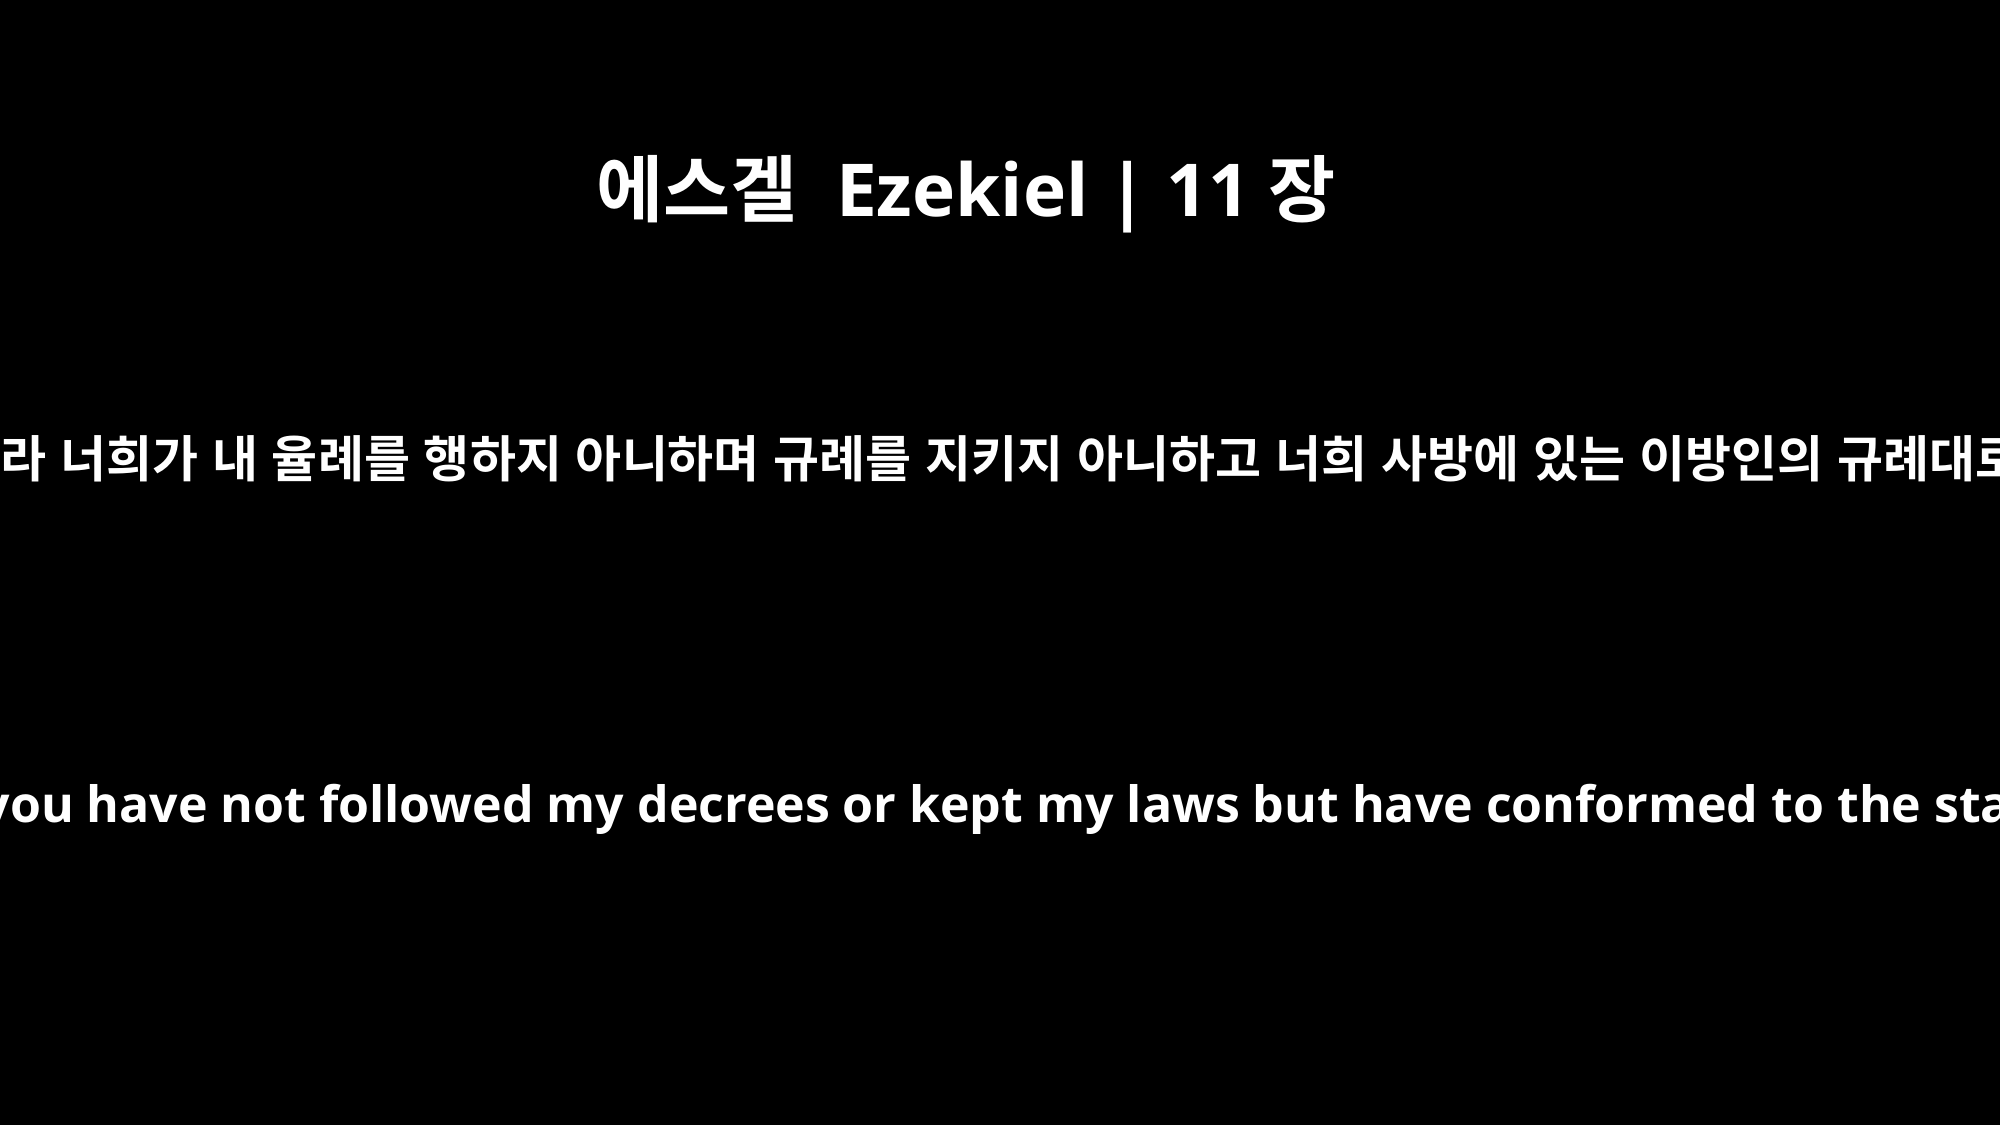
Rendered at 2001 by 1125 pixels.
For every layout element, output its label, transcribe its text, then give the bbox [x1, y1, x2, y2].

text_box 12 너희는 내가 여호와인 줄을 알리라 너희가 내 율례를 행하지 아니하며 규례를 지키지 아니하고 너희 사방에 있는 이방인의 규례대로 행하였느니라 하셨다 하라 [0, 359, 2000, 495]
text_box 에스겔 Ezekiel | 11장 [581, 136, 1351, 239]
text_box And you will know that I am the LORD, for you have not followed my decrees or kept my laws but have conformed to the standards of the nations around you." [0, 764, 2000, 840]
